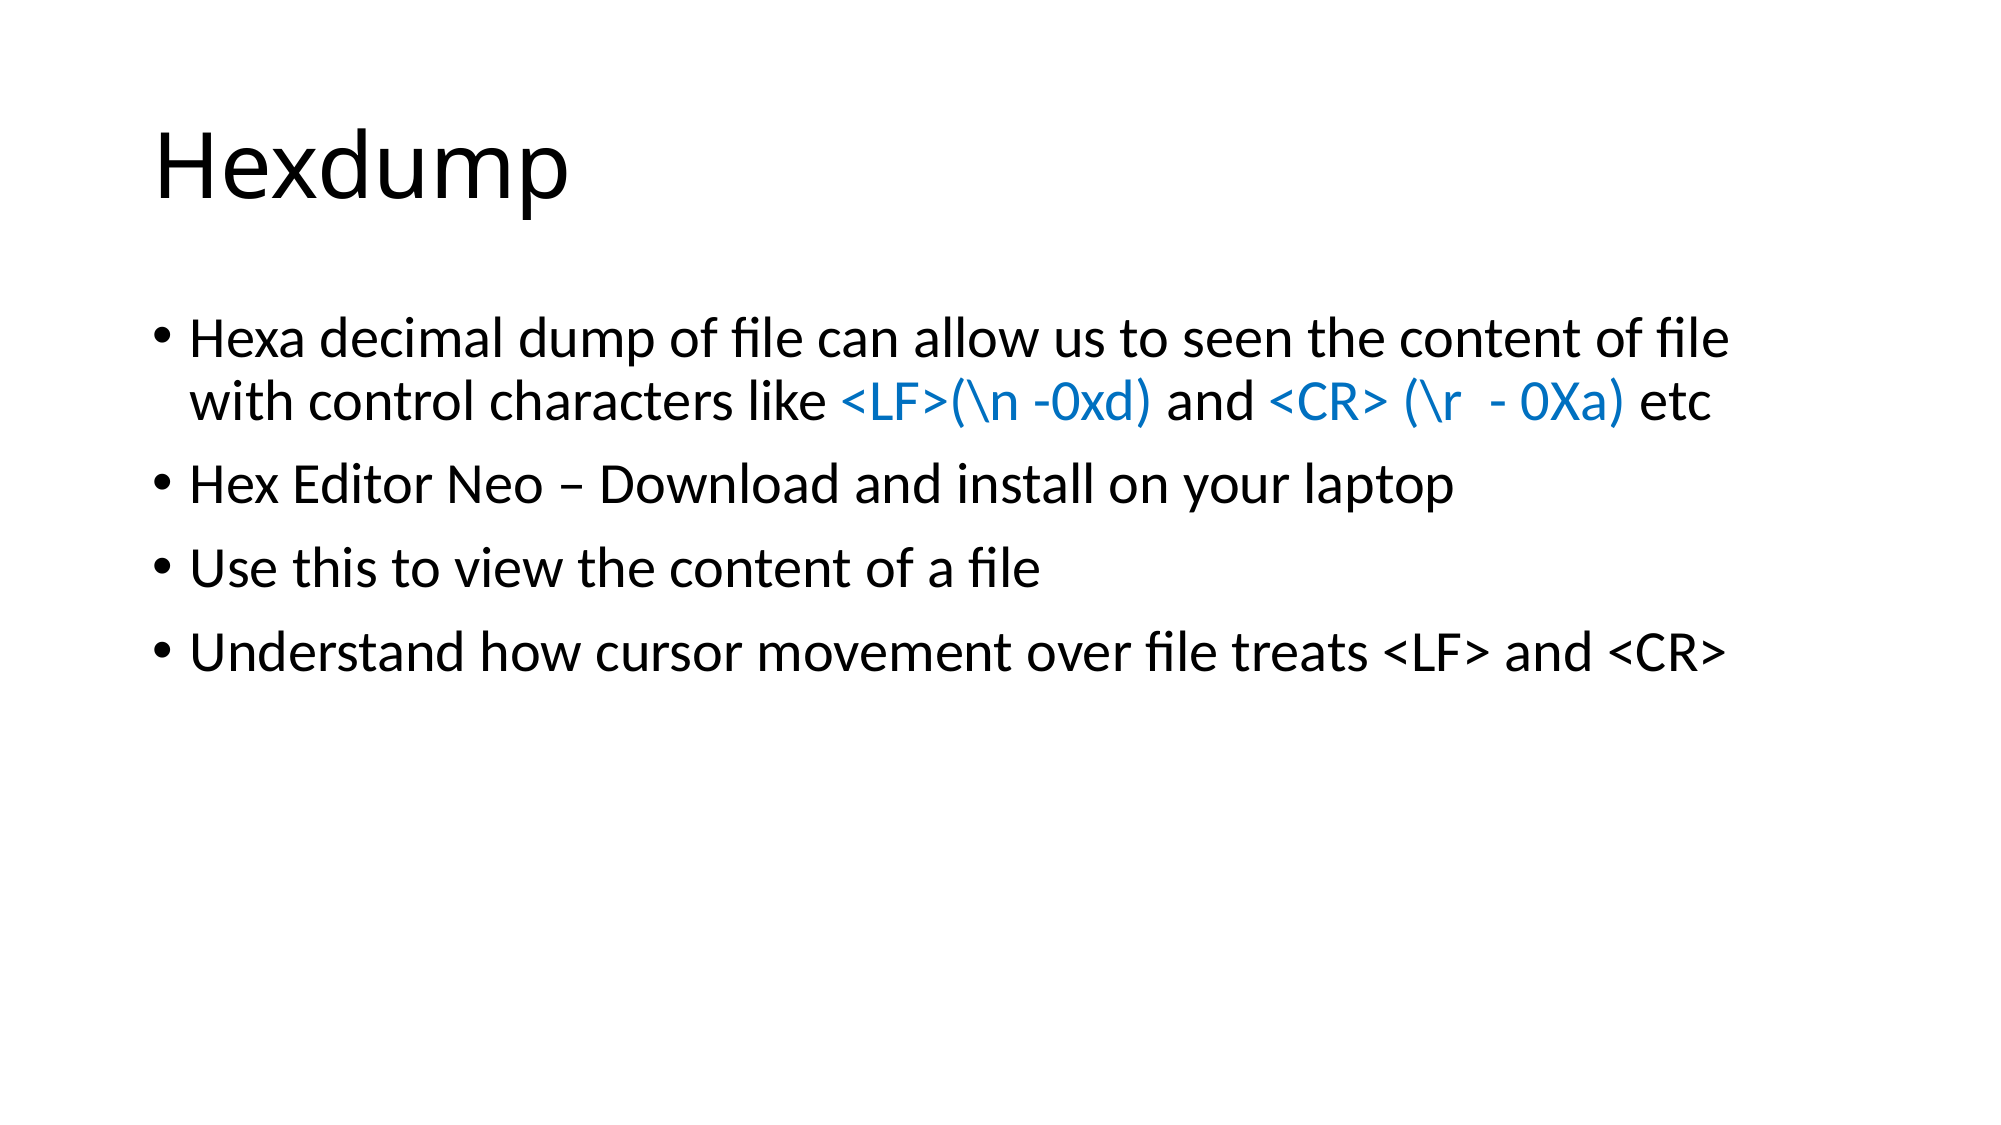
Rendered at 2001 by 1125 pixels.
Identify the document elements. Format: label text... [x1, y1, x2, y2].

title Hexdump [137, 59, 1863, 278]
list Hexa decimal dump of file can allow us to seen the content of file with control characters like <LF>(\n -0xd) and <CR> (\r - 0Xa) etc Hex Editor Neo – Download and install on your laptop Use this to view the content of a file Understand how cursor movement over file treats <LF> and <CR> [137, 299, 1863, 1014]
